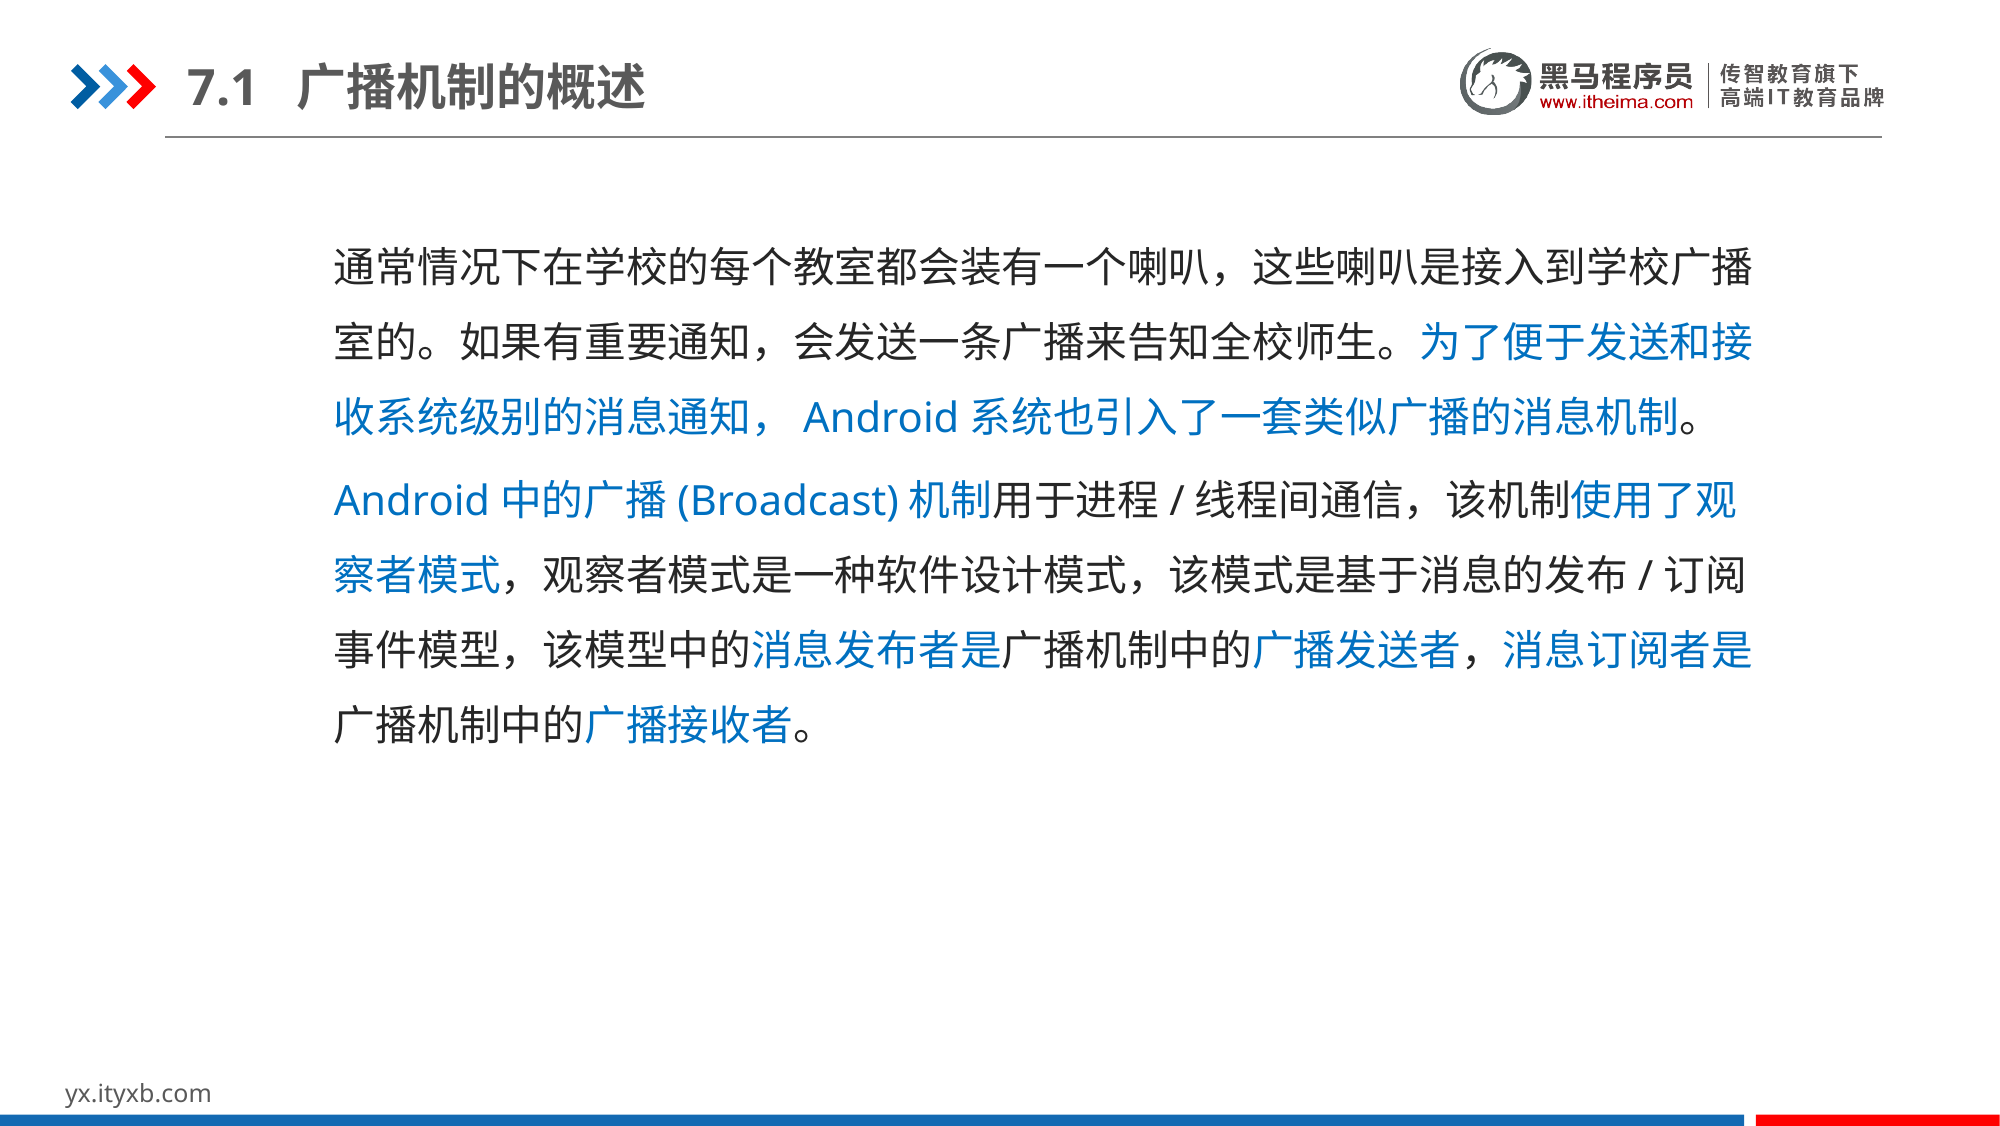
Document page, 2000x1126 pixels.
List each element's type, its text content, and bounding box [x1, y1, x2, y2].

picture [1460, 48, 1887, 115]
text_box 7.1 广播机制的概述 [187, 43, 827, 127]
text_box 通常情况下在学校的每个教室都会装有一个喇叭，这些喇叭是接入到学校广播室的。如果有重要通知，会发送一条广播来告知全校师生。为了便于发送和接收系统级别的消息通知，Android系统也引入了一套类似广播的消息机制。 Android中的广播(Broadcast)机制用于进程/线程间通信，该机制使用了观察者模式，观察者模式是一种软件设计模式，该模式是基于消息的发布/订阅事件模型，该模型中的消息发布者是广播机制中的广播发送者，消息订阅者是广播机制中的广播接收者。 [243, 208, 1792, 800]
